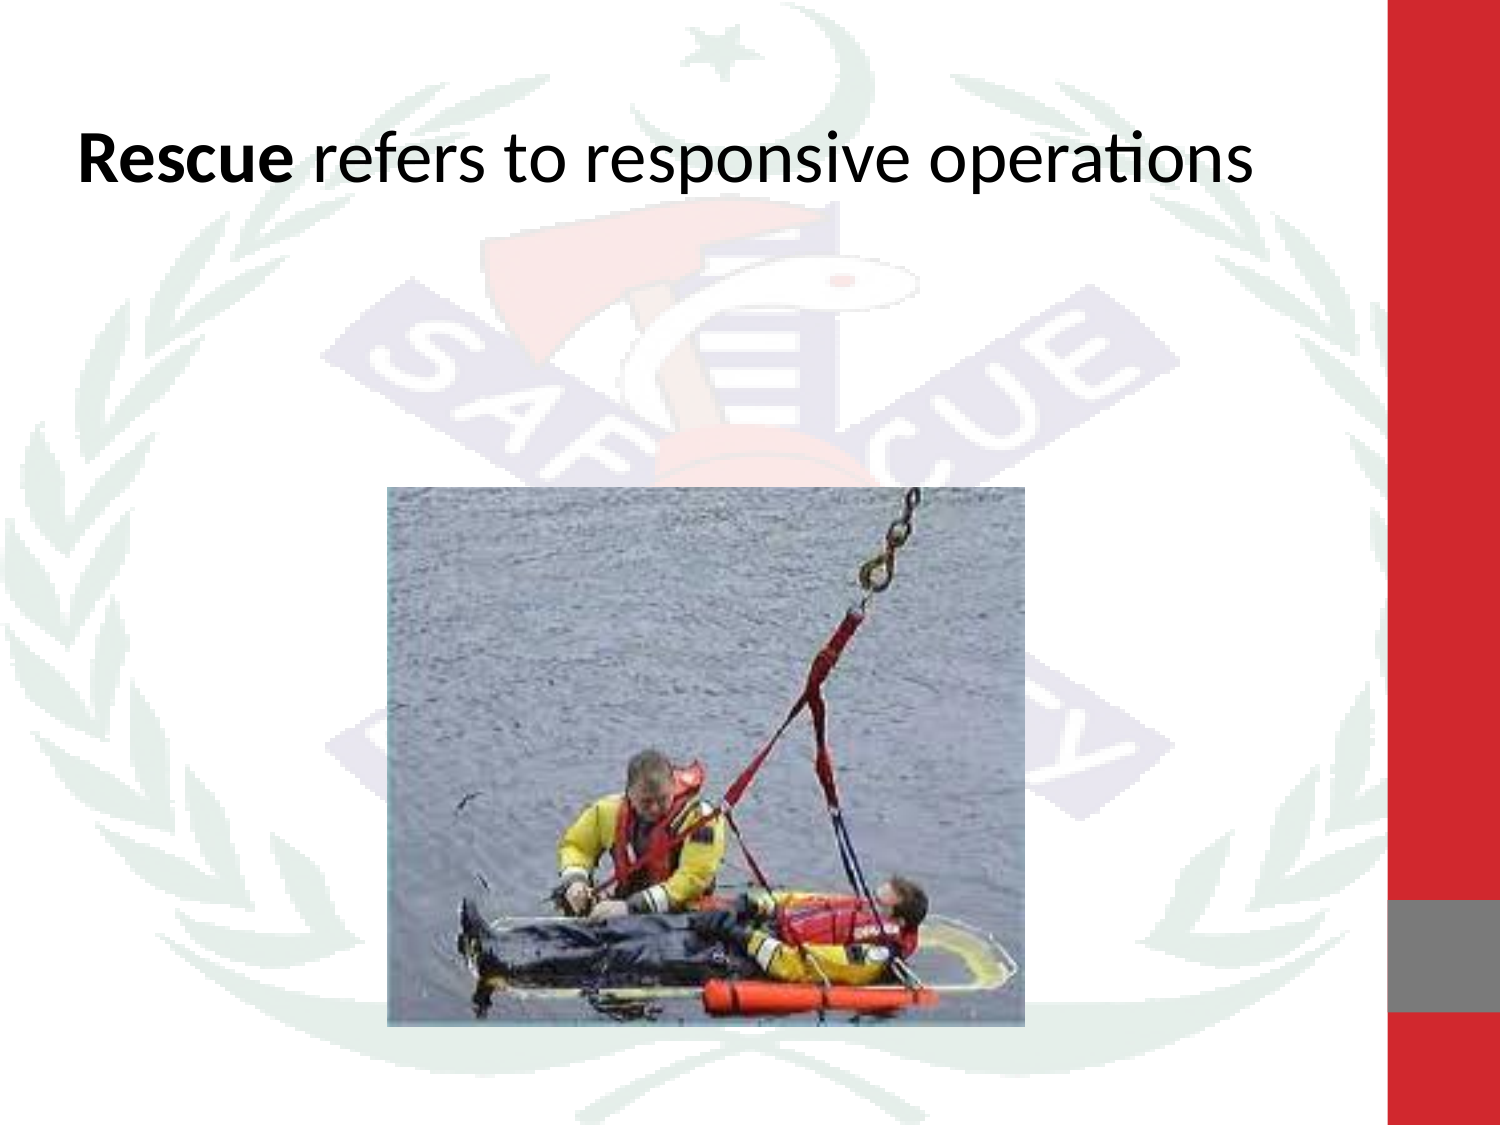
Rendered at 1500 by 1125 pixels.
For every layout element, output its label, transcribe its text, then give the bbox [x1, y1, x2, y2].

picture [386, 486, 1026, 1028]
text_box Rescue refers to responsive operations [62, 99, 1350, 205]
